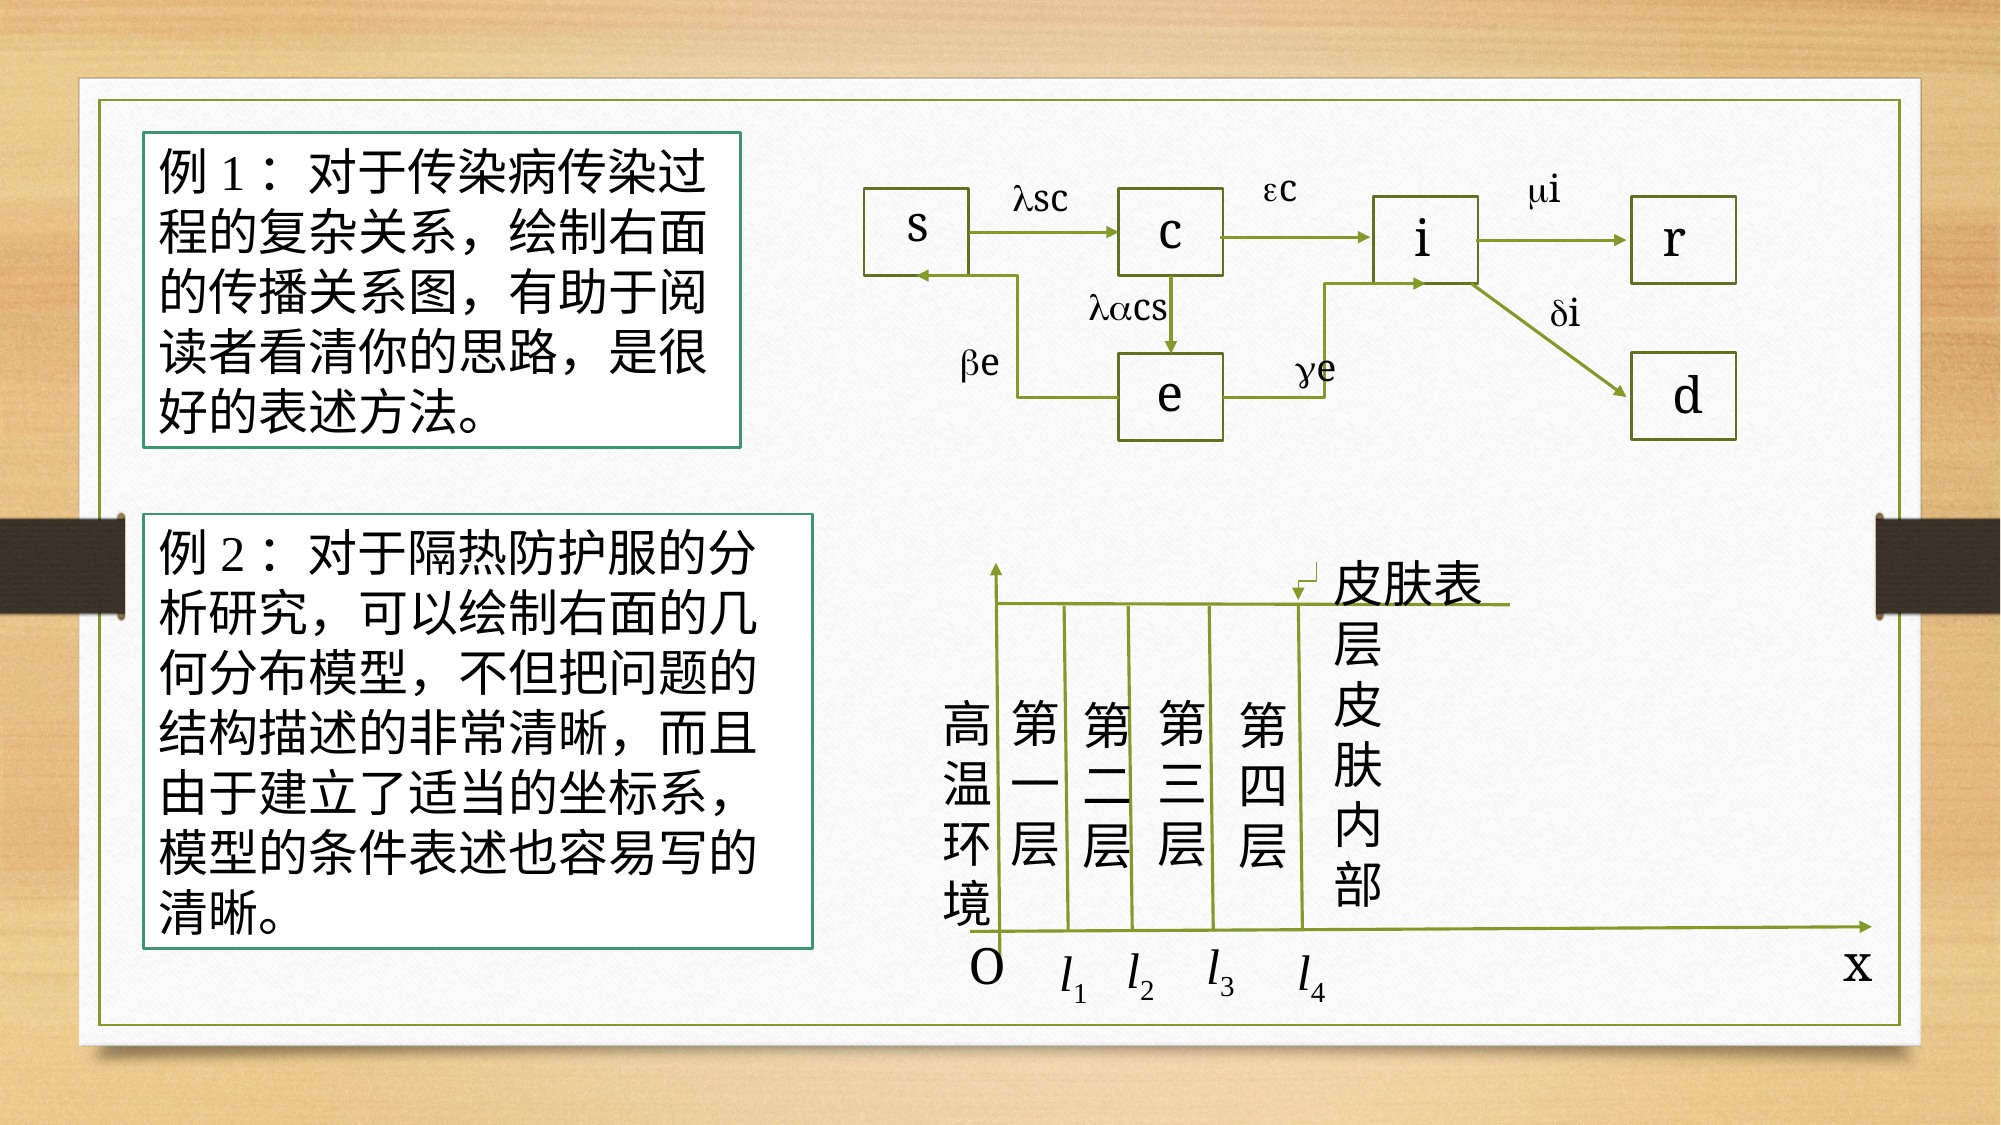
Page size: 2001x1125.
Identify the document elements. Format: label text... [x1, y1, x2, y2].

text_box 例1：对于传染病传染过程的复杂关系，绘制右面的传播关系图，有助于阅读者看清你的思路，是很好的表述方法。 [142, 131, 742, 449]
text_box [863, 156, 1737, 441]
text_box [927, 545, 1924, 991]
picture [0, 0, 2001, 1125]
text_box 例2：对于隔热防护服的分析研究，可以绘制右面的几何分布模型，不但把问题的结构描述的非常清晰，而且由于建立了适当的坐标系，模型的条件表述也容易写的清晰。 [142, 513, 814, 950]
